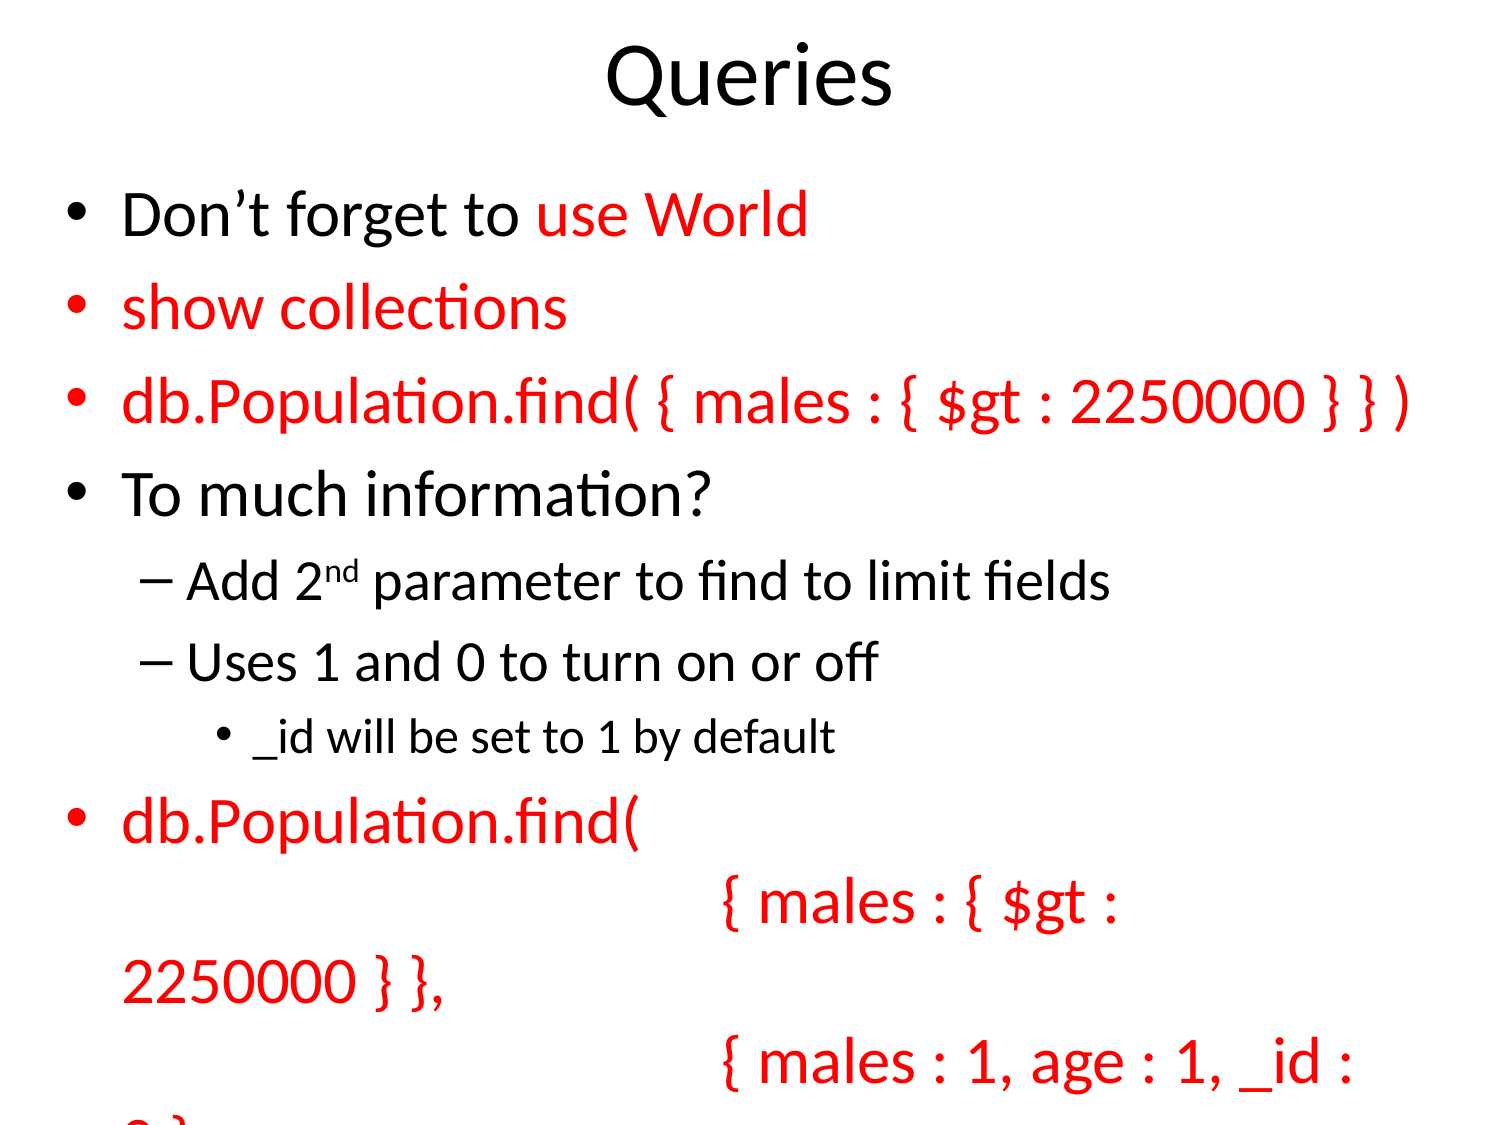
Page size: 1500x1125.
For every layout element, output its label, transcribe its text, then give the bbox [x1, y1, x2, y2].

title Queries [75, 0, 1425, 162]
list Don’t forget to use World show collections db.Population.find( { males : { $gt : 2250000 } } ) To much information? Add 2nd parameter to find to limit fields Uses 1 and 0 to turn on or off _id will be set to 1 by default db.Population.find( { males : { $gt : 2250000 } }, { males : 1, age : 1, _id : 0 } ) [50, 162, 1450, 1125]
